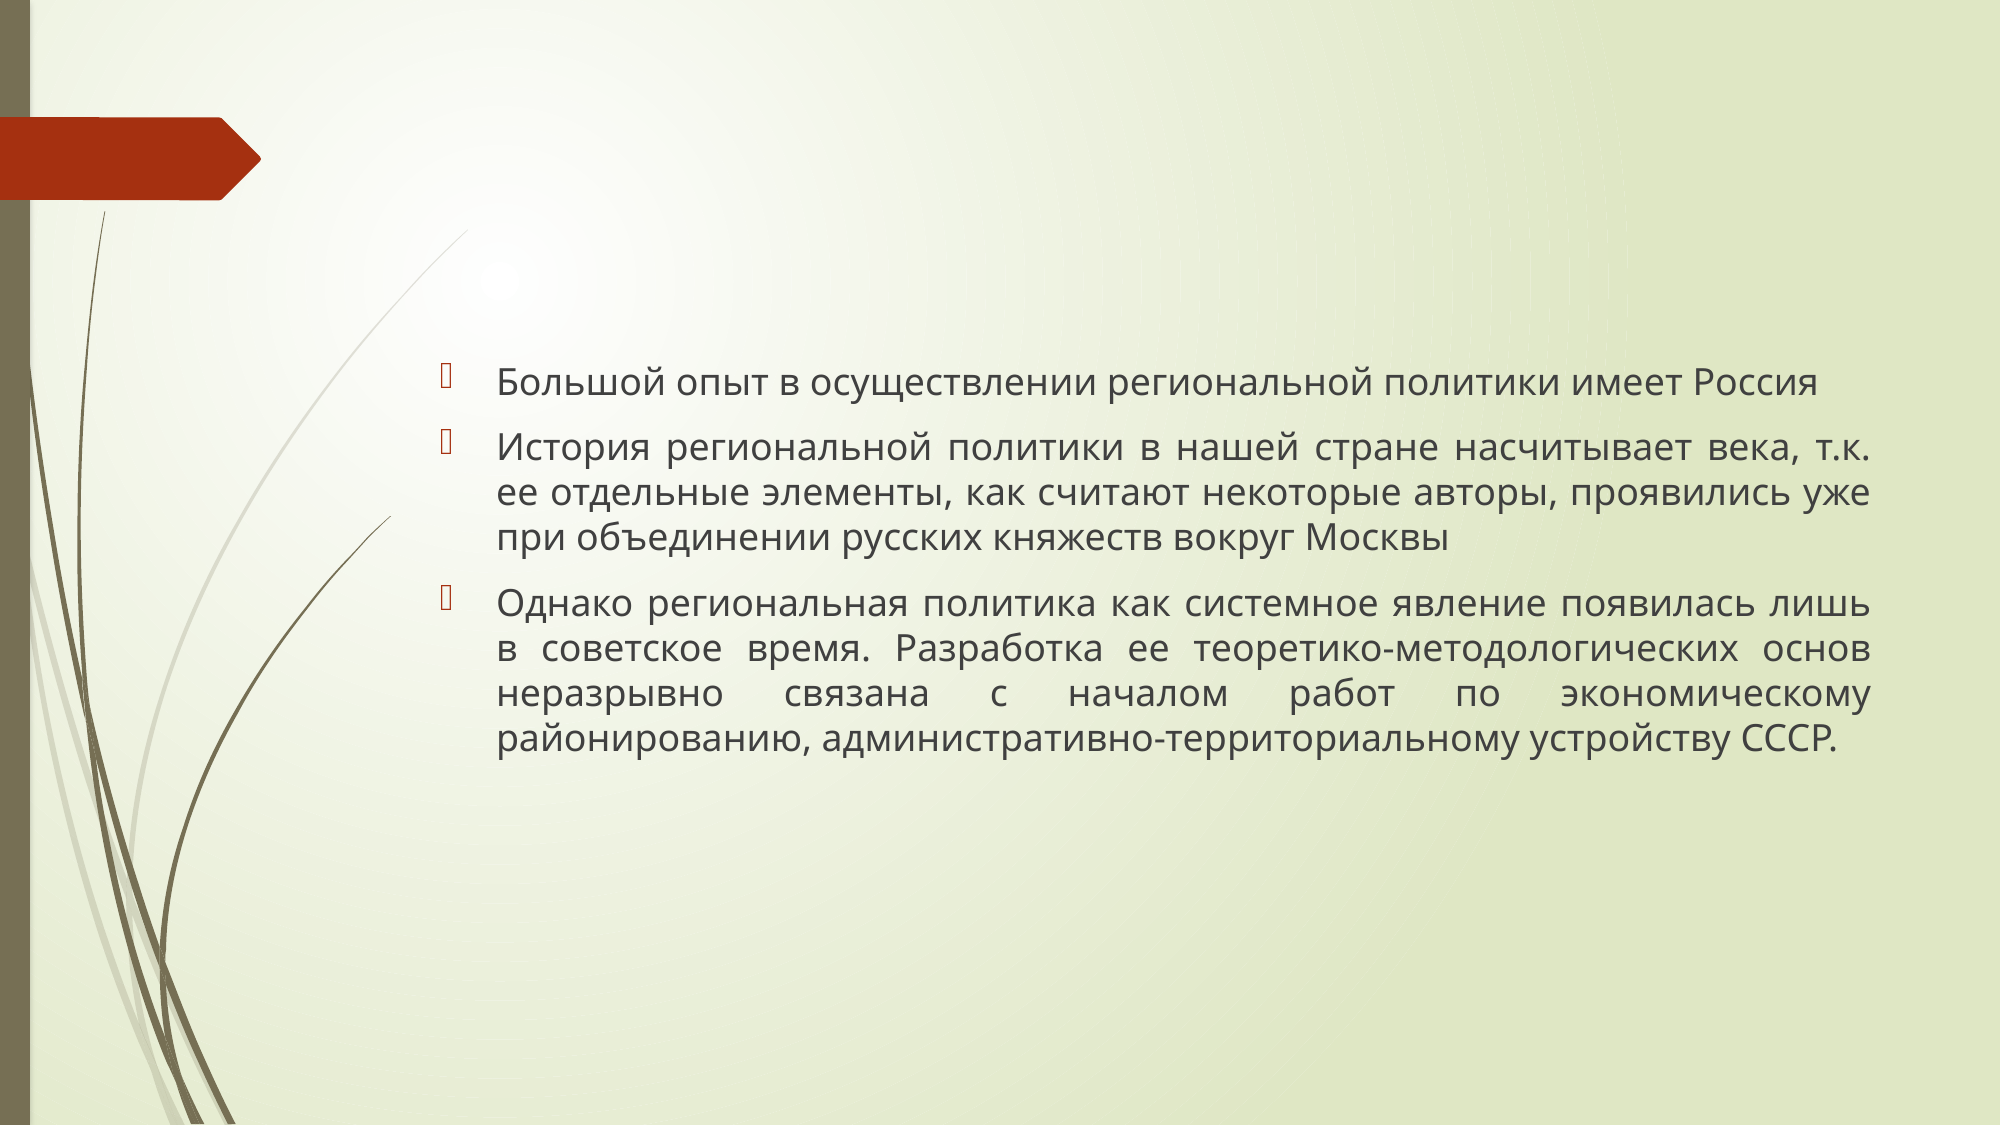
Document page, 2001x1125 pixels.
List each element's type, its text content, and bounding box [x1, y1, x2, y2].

list Большой опыт в осуществлении региональной политики имеет Россия История региональной политики в нашей стране насчитывает века, т.к. ее отдельные элементы, как считают некоторые авторы, проявились уже при объединении русских княжеств вокруг Москвы Однако региональная политика как системное явление появилась лишь в советское время. Разработка ее теоретико-методологических основ неразрывно связана с началом работ по экономическому районированию, административно-территориальному устройству СССР. [424, 350, 1888, 970]
